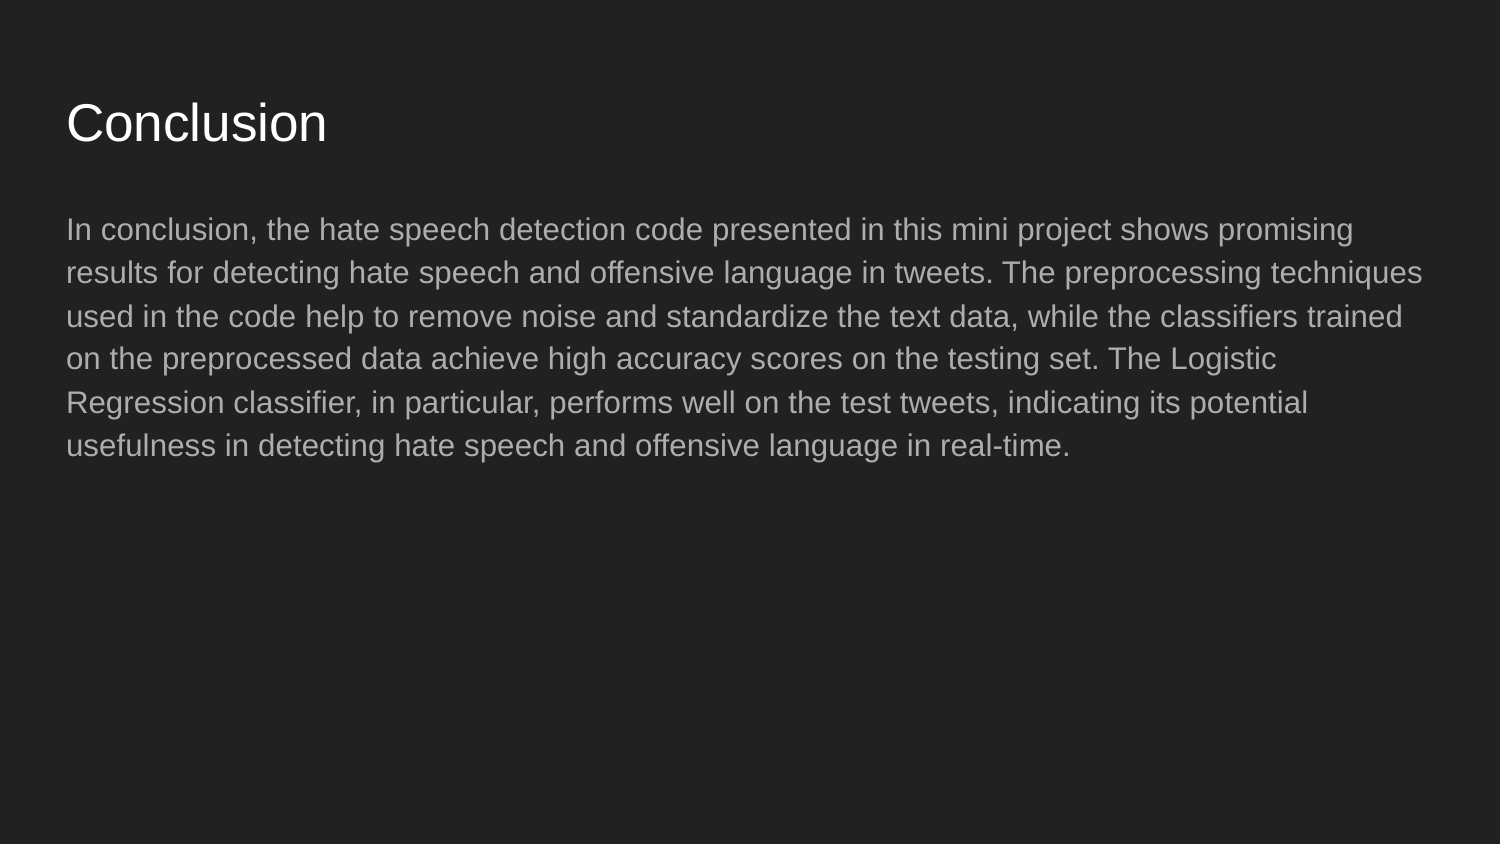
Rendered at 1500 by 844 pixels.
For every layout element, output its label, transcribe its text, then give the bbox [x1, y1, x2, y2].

title Conclusion [51, 72, 1449, 167]
list In conclusion, the hate speech detection code presented in this mini project shows promising results for detecting hate speech and offensive language in tweets. The preprocessing techniques used in the code help to remove noise and standardize the text data, while the classifiers trained on the preprocessed data achieve high accuracy scores on the testing set. The Logistic Regression classifier, in particular, performs well on the test tweets, indicating its potential usefulness in detecting hate speech and offensive language in real-time. [51, 189, 1449, 750]
